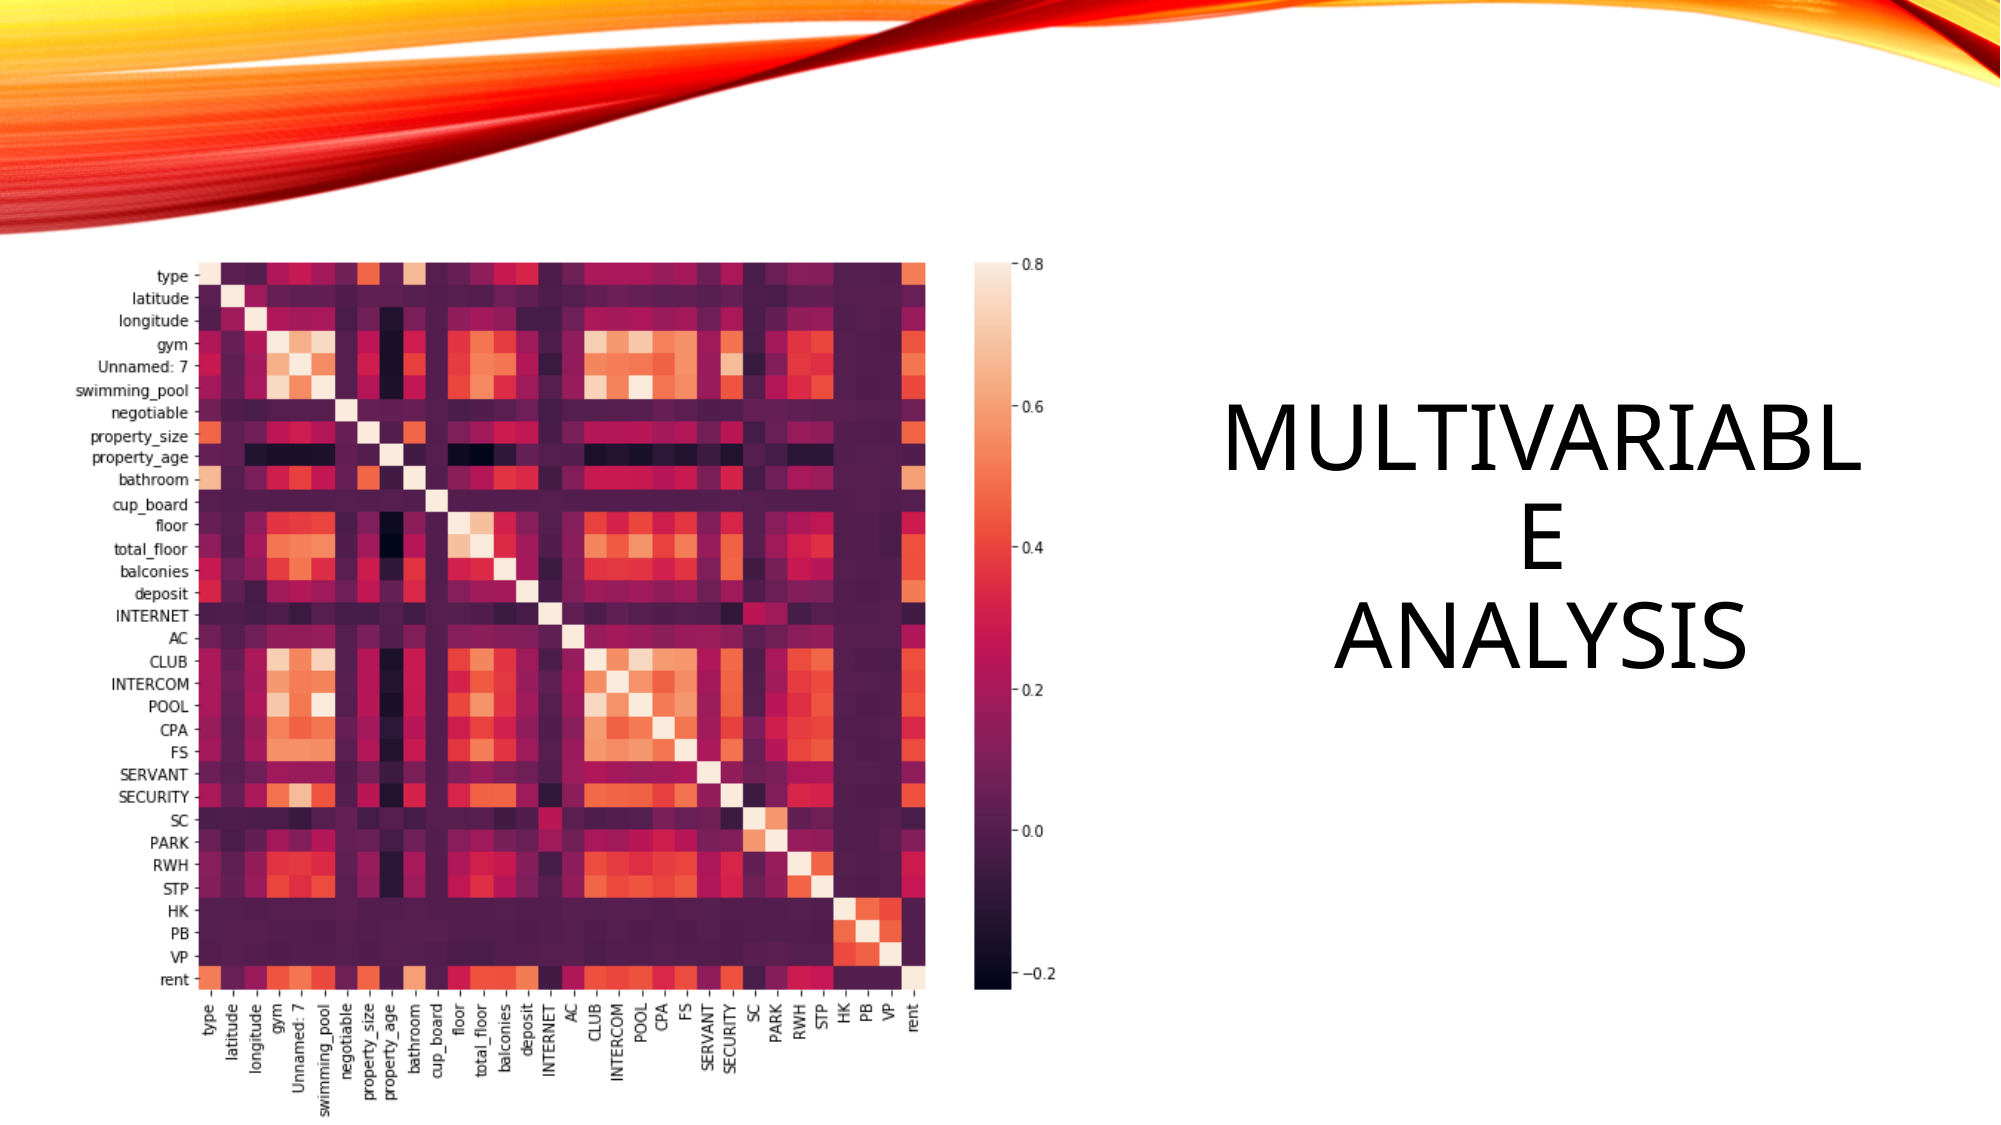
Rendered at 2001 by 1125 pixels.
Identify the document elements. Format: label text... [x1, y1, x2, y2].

picture [63, 248, 1069, 1125]
title Multivariable analysis [1197, 125, 1888, 954]
picture [0, 0, 2000, 237]
